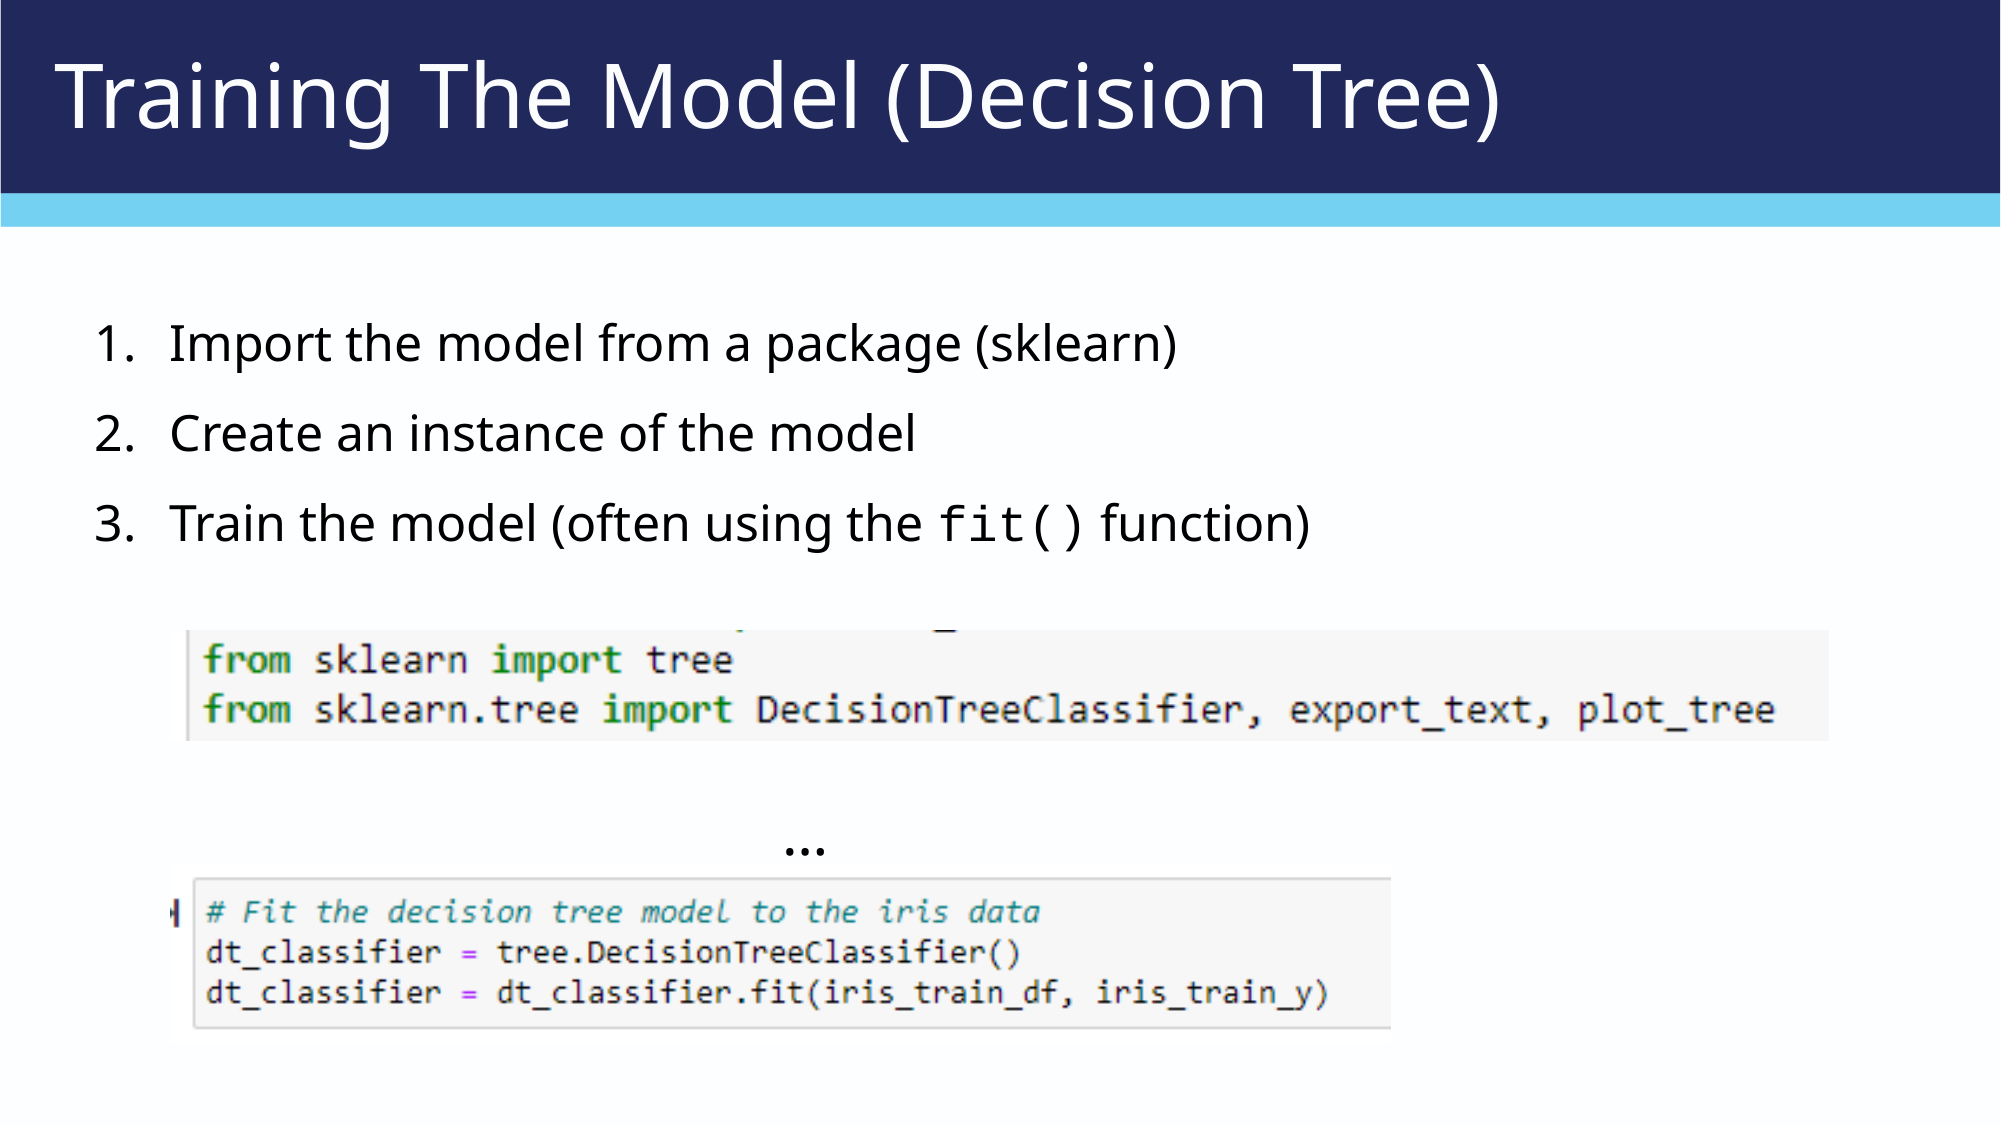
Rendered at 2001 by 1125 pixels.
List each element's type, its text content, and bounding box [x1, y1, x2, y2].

text_box Import the model from a package (sklearn) Create an instance of the model Train the model (often using the fit() function) [79, 274, 1655, 560]
title Training The Model (Decision Tree) [34, 31, 1966, 164]
text_box … [637, 755, 973, 864]
picture [0, 0, 2001, 1125]
